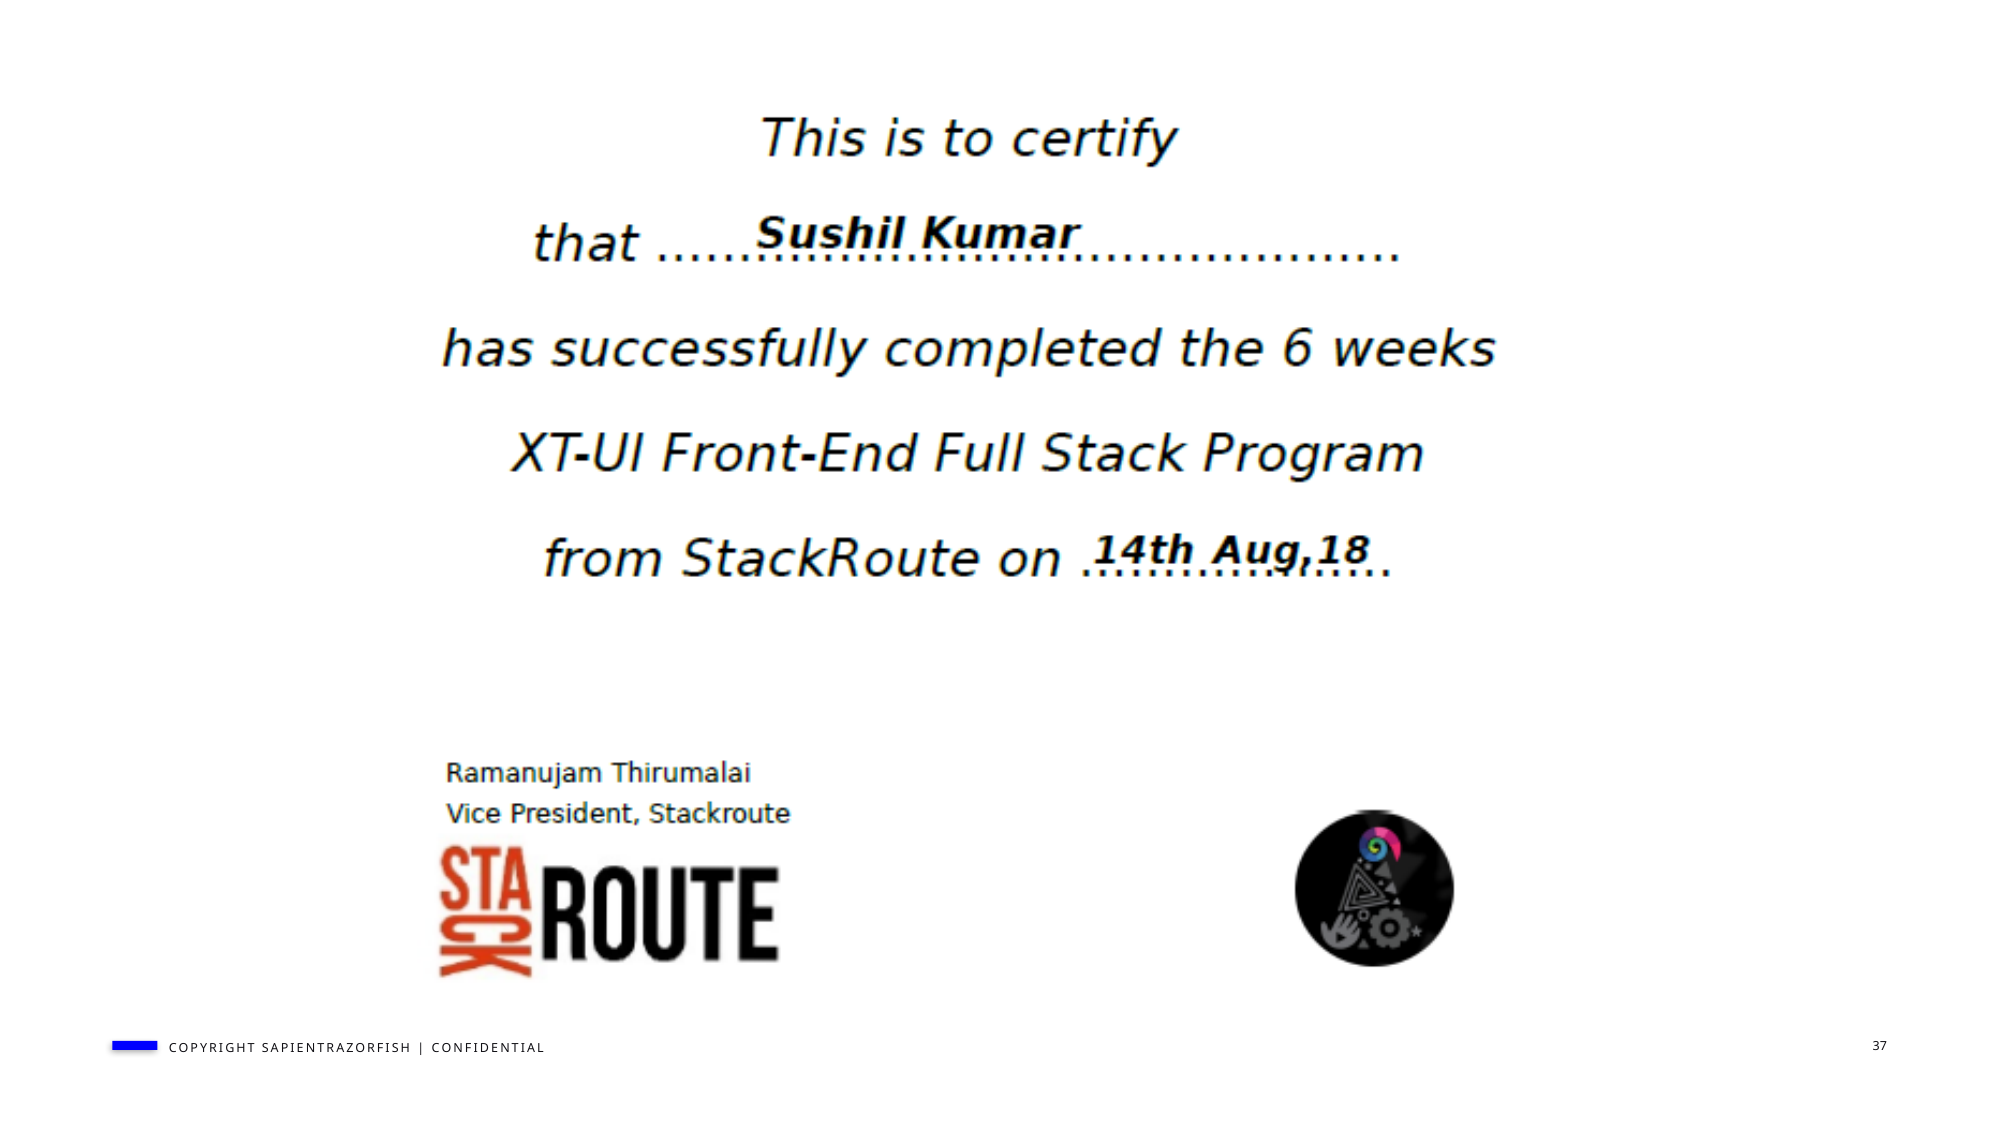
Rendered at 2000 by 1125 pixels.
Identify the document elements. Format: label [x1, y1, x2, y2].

picture [397, 73, 1581, 1011]
